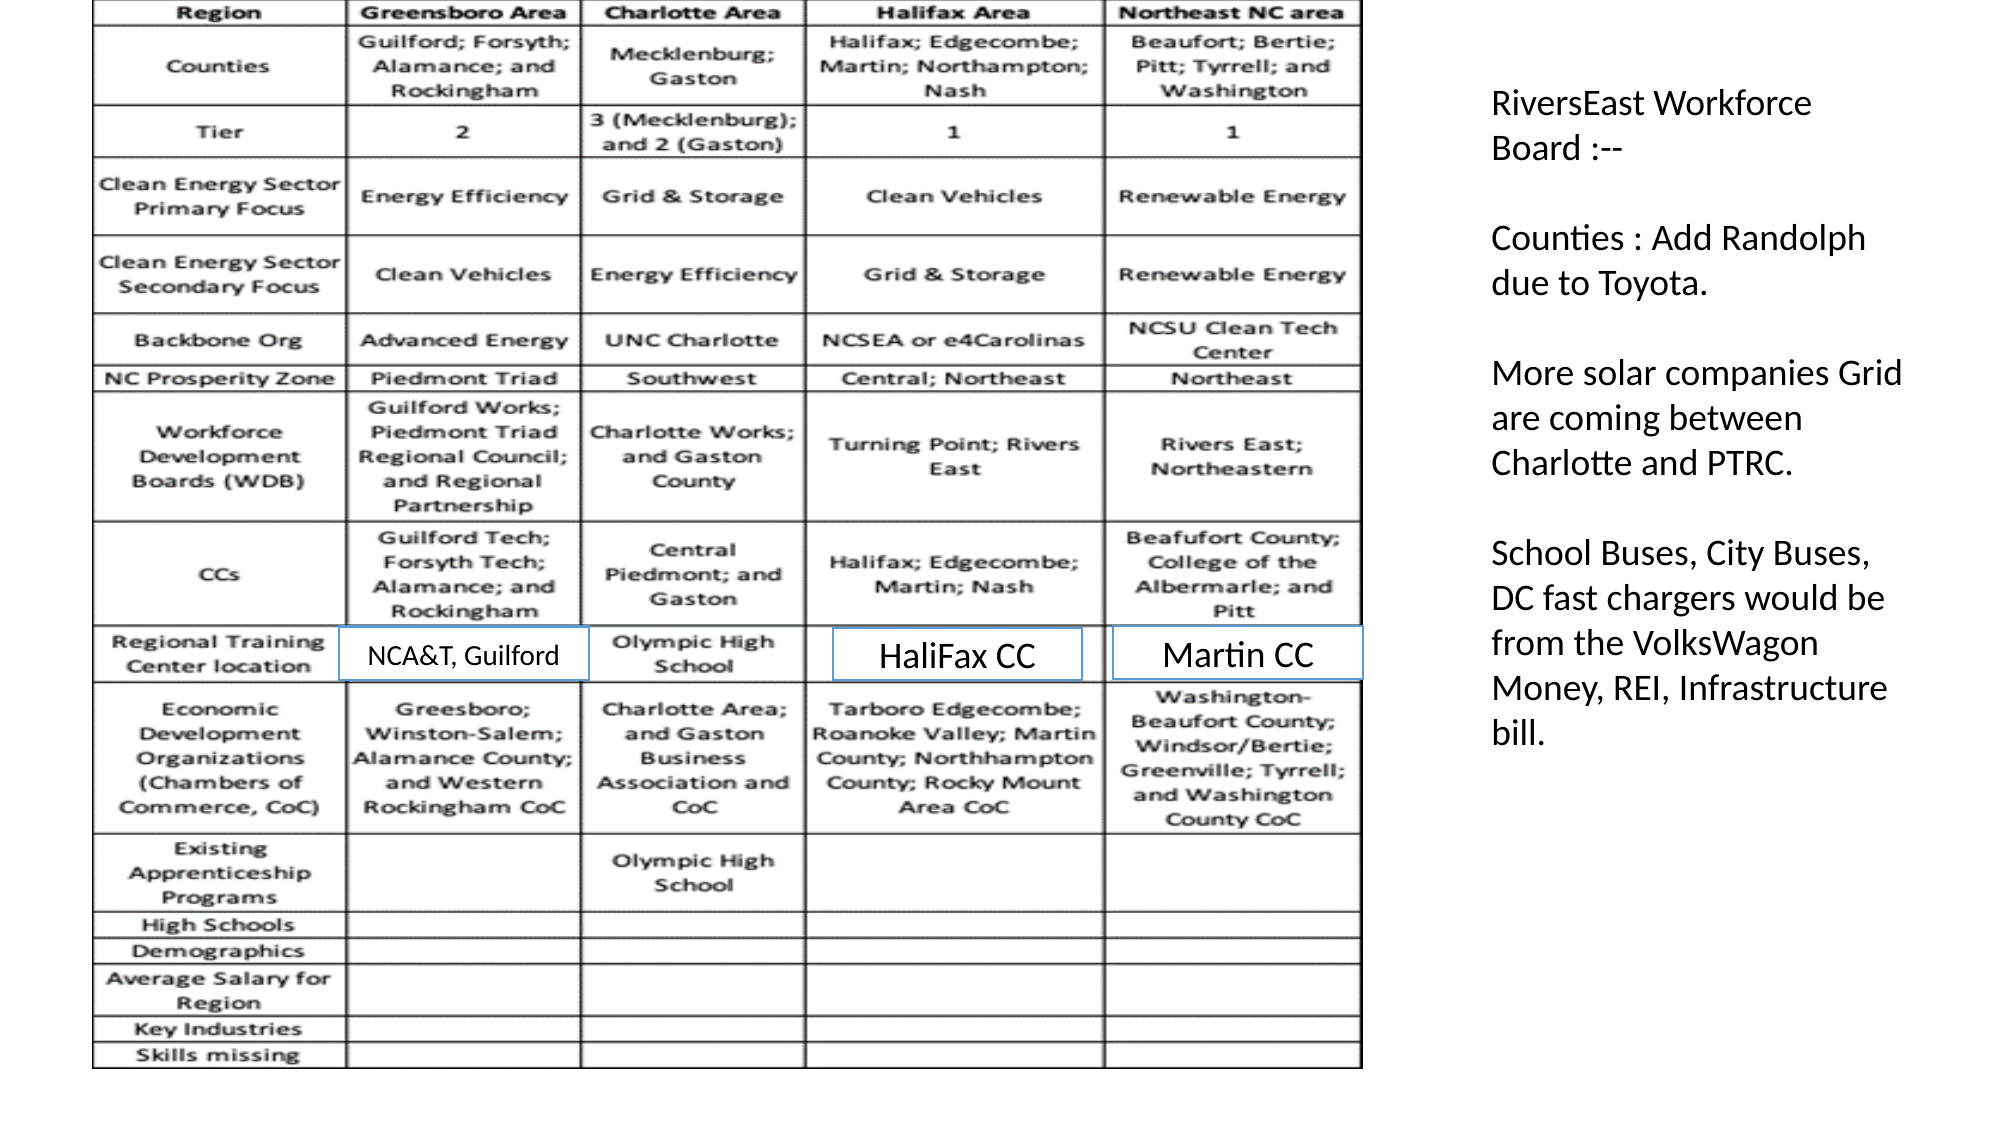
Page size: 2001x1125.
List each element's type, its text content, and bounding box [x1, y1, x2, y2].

text_box RiversEast Workforce Board :-- Counties : Add Randolph due to Toyota. More solar companies Grid are coming between Charlotte and PTRC. School Buses, City Buses, DC fast chargers would be from the VolksWagon Money, REI, Infrastructure bill. [1476, 70, 1922, 761]
picture [92, 0, 1363, 1069]
